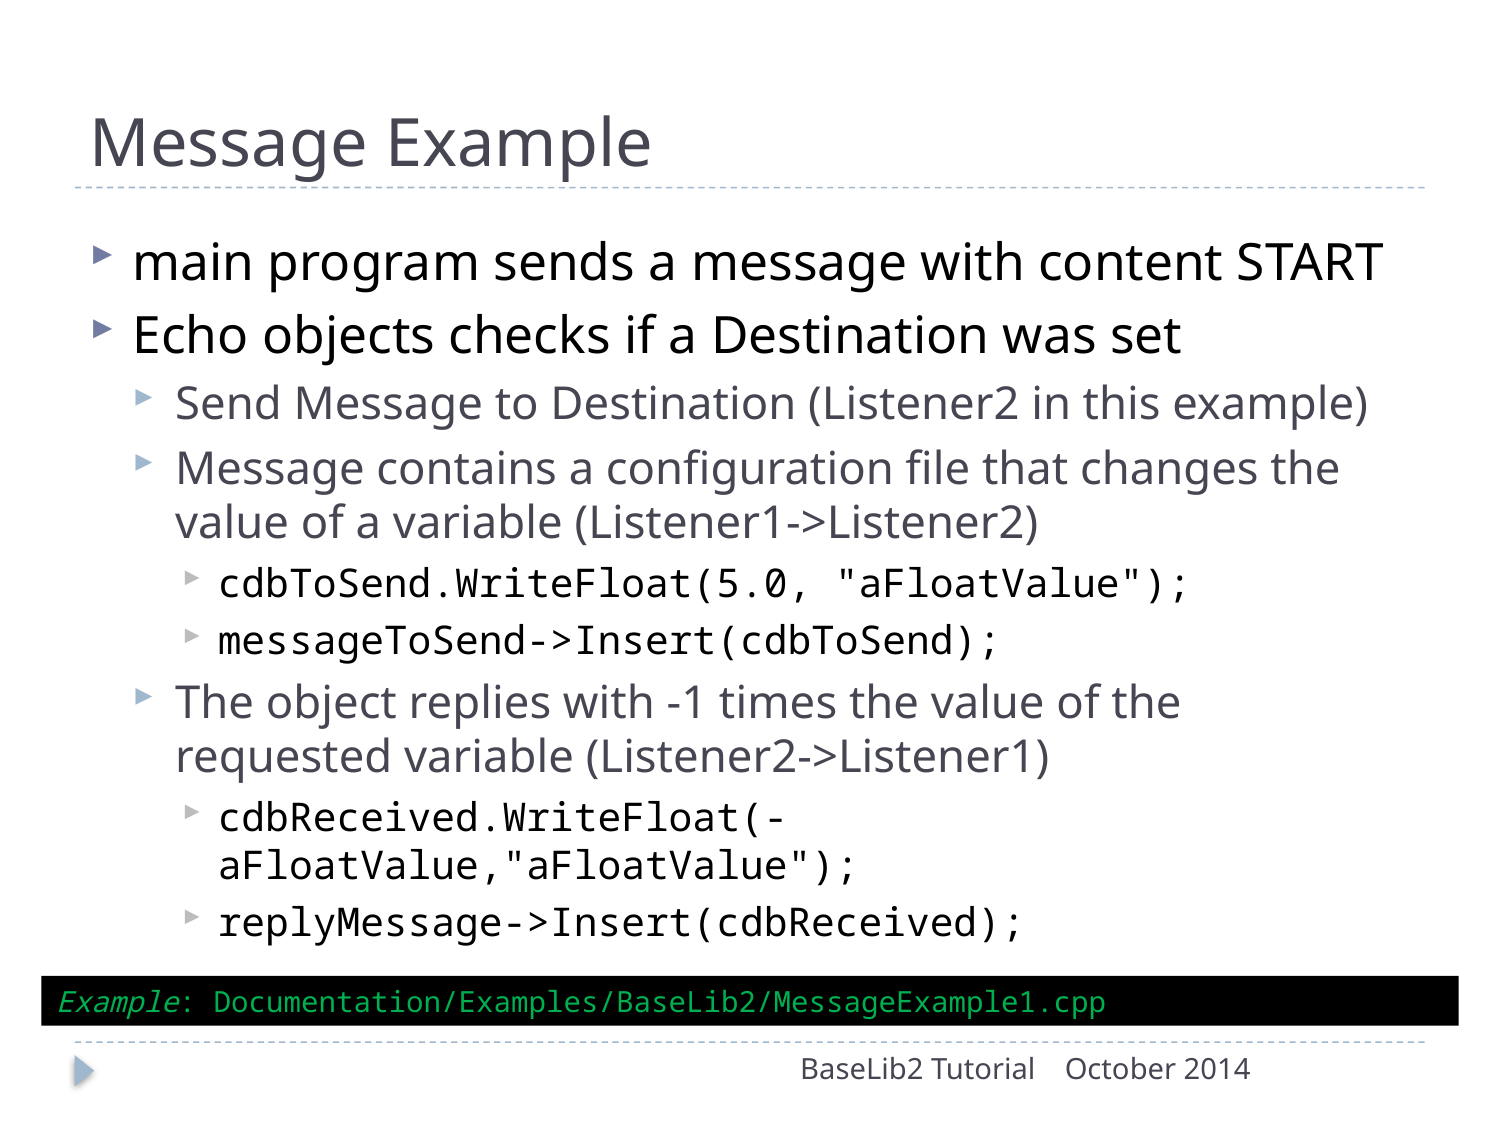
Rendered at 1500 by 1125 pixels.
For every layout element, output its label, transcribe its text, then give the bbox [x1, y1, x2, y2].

footer BaseLib2 Tutorial [475, 1042, 1051, 1103]
title Message Example [75, 24, 1425, 188]
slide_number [1051, 1042, 1426, 1103]
list main program sends a message with content START Echo objects checks if a Destination was set Send Message to Destination (Listener2 in this example) Message contains a configuration file that changes the value of a variable (Listener1->Listener2) cdbToSend.WriteFloat(5.0, "aFloatValue"); messageToSend->Insert(cdbToSend); The object replies with -1 times the value of the requested variable (Listener2->Listener1) cdbReceived.WriteFloat(-aFloatValue,"aFloatValue"); replyMessage->Insert(cdbReceived); [75, 221, 1425, 953]
text_box Example: Documentation/Examples/BaseLib2/MessageExample1.cpp [41, 975, 1459, 1026]
